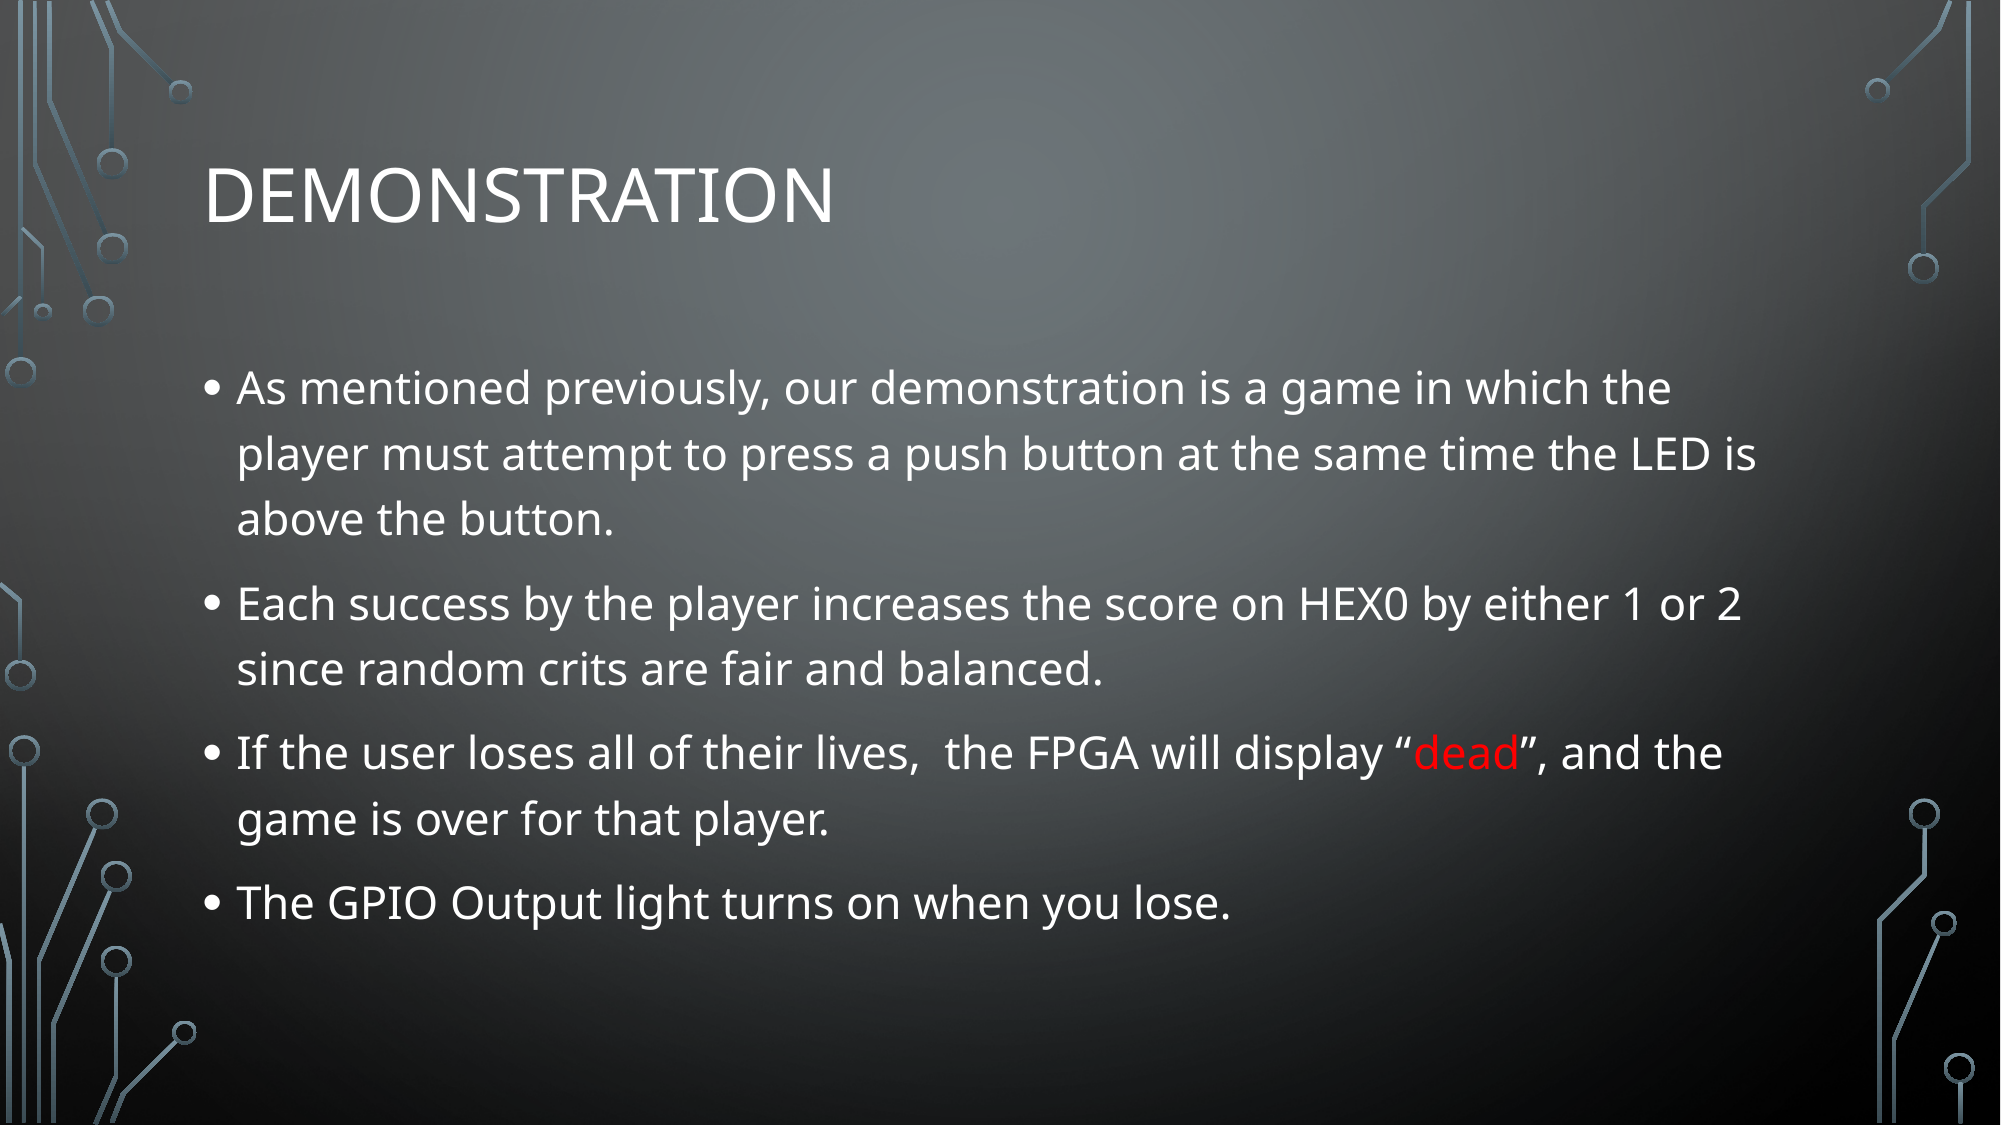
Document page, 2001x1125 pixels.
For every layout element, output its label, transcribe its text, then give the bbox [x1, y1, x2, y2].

list As mentioned previously, our demonstration is a game in which the player must attempt to press a push button at the same time the LED is above the button. Each success by the player increases the score on HEX0 by either 1 or 2 since random crits are fair and balanced. If the user loses all of their lives, the FPGA will display “dead”, and the game is over for that player. The GPIO Output light turns on when you lose. [187, 340, 1813, 939]
title Demonstration [187, 76, 1813, 319]
